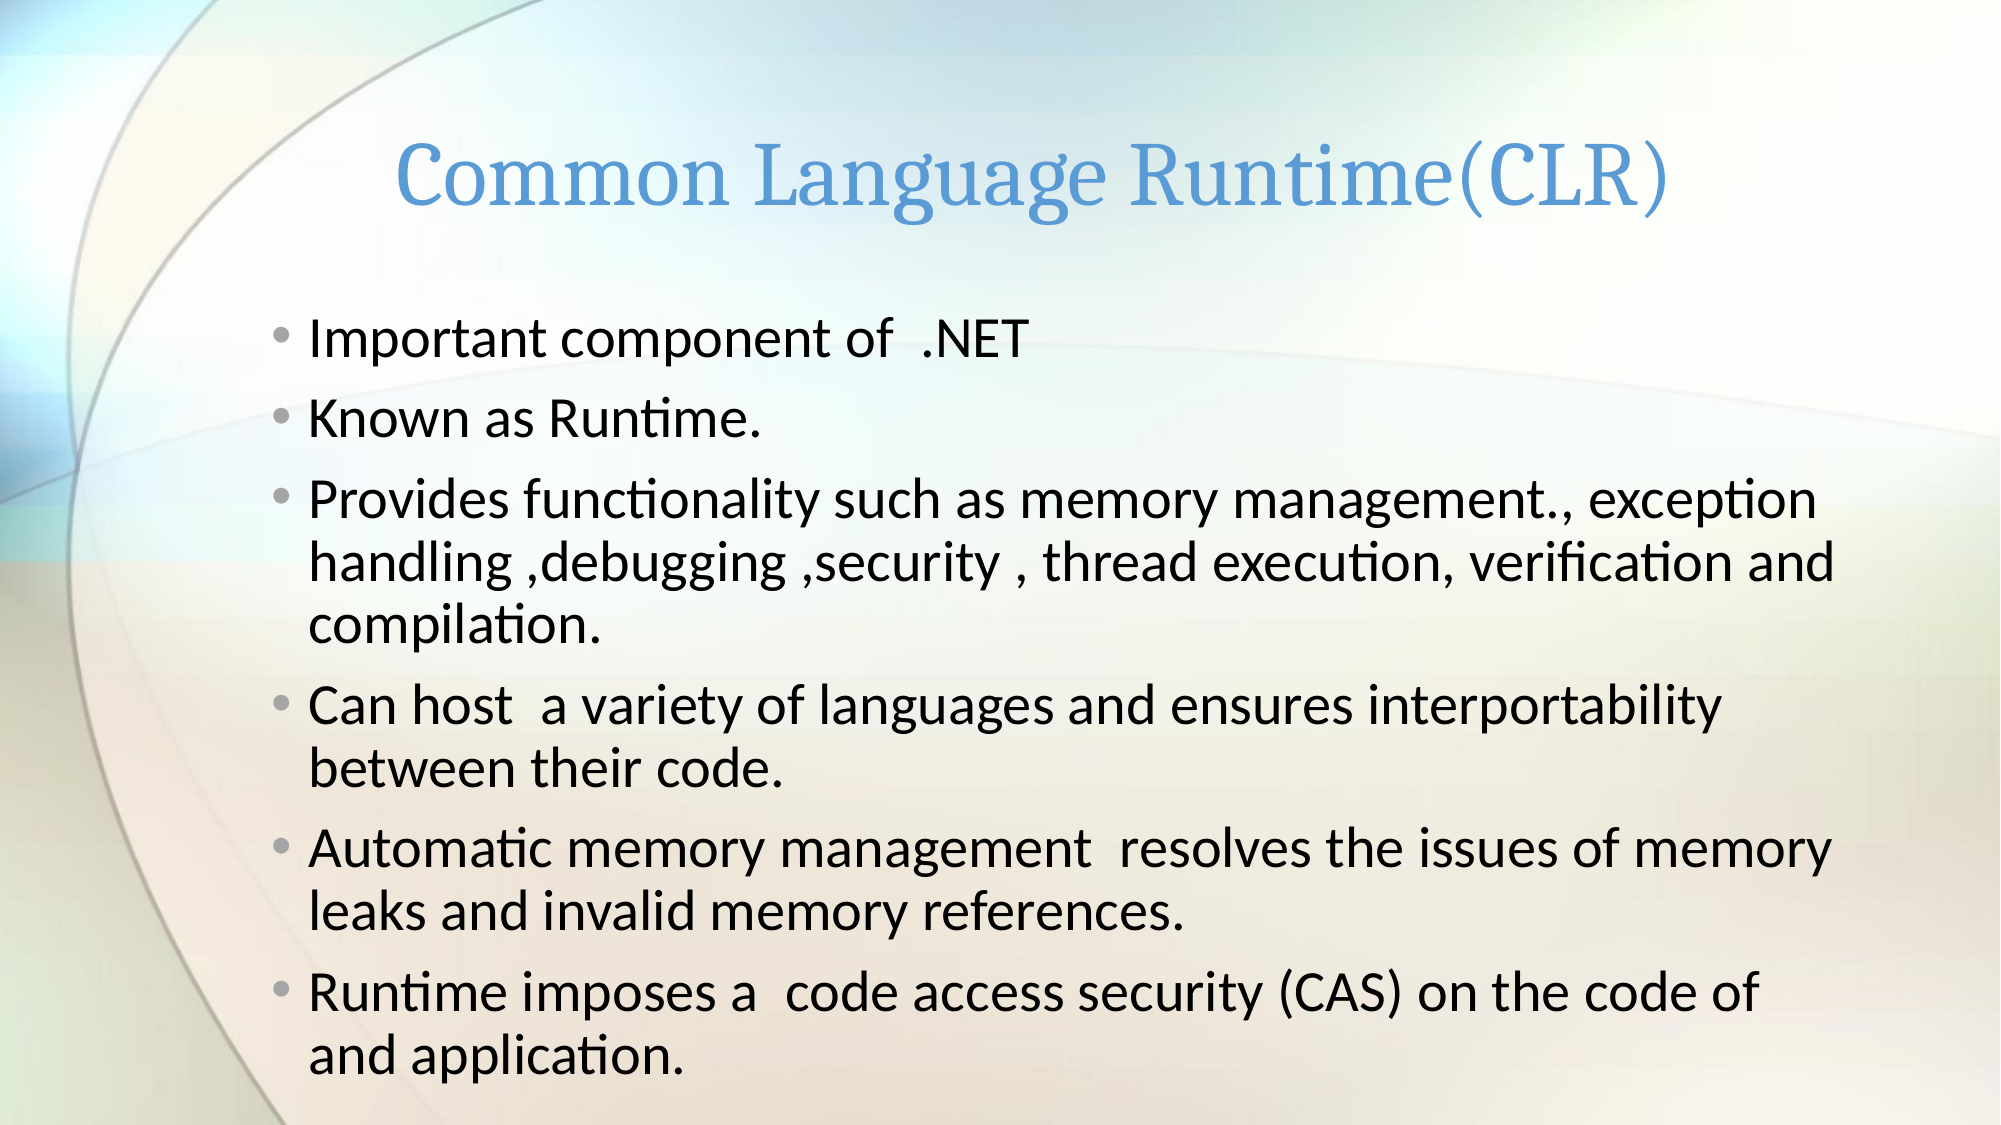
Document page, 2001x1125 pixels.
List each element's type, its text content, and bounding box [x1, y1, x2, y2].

list Important component of .NET Known as Runtime. Provides functionality such as memory management., exception handling ,debugging ,security , thread execution, verification and compilation. Can host a variety of languages and ensures interportability between their code. Automatic memory management resolves the issues of memory leaks and invalid memory references. Runtime imposes a code access security (CAS) on the code of and application. [256, 299, 1863, 1125]
picture [0, 0, 2001, 1125]
title Common Language Runtime(CLR) [381, 59, 1863, 278]
